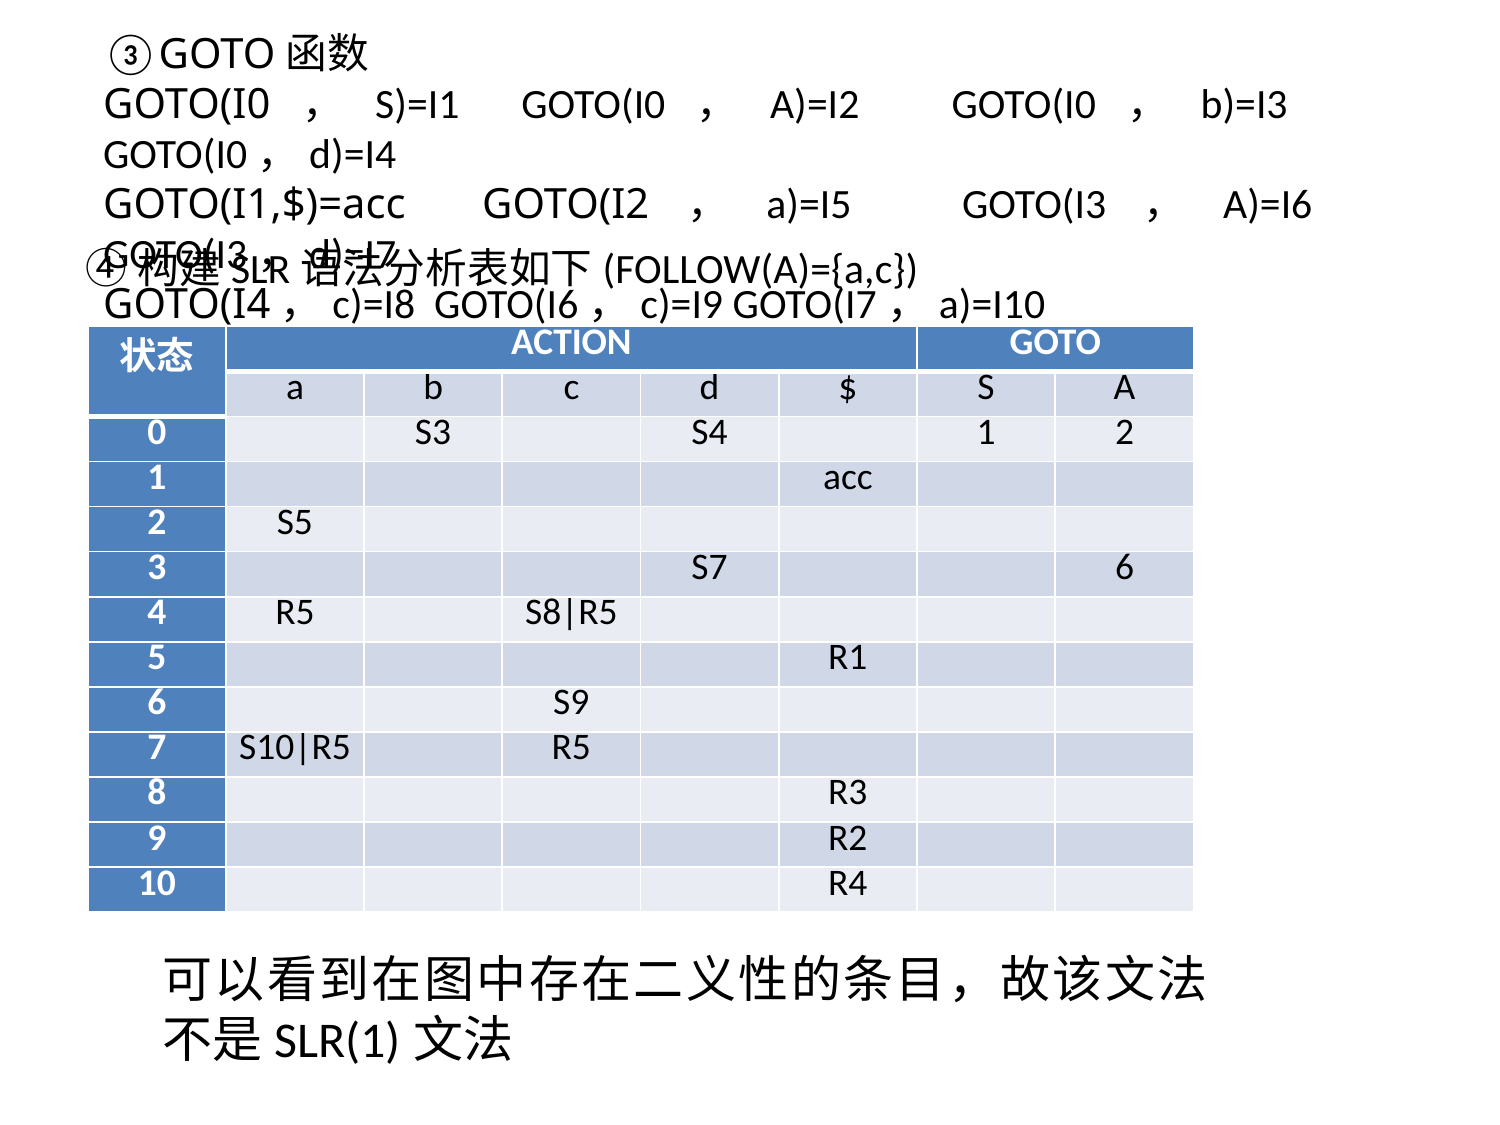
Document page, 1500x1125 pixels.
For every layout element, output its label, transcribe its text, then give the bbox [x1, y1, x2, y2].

table_cell [227, 688, 363, 731]
table_cell 5 [89, 643, 225, 686]
table_cell [1056, 507, 1193, 551]
table_cell [503, 868, 640, 911]
table_cell 6 [89, 688, 225, 731]
table_cell b [365, 374, 501, 416]
table_cell [365, 778, 501, 821]
table_cell 10 [89, 868, 225, 911]
table_cell S5 [227, 507, 363, 551]
table_cell [503, 462, 640, 506]
table_cell S4 [641, 417, 778, 461]
table_cell [918, 598, 1054, 641]
table_cell [641, 688, 778, 731]
table_cell $ [780, 374, 916, 416]
table_cell [365, 598, 501, 641]
table_cell 2 [1056, 417, 1193, 461]
table_cell [365, 823, 501, 866]
table_cell 1 [89, 462, 225, 506]
table_cell [503, 507, 640, 551]
table_cell [641, 733, 778, 776]
table_cell [1056, 823, 1193, 866]
table_cell A [1056, 374, 1193, 416]
table_cell [1056, 868, 1193, 911]
table_cell [918, 462, 1054, 506]
table_cell R4 [780, 868, 916, 911]
table_cell [365, 868, 501, 911]
table_cell R5 [227, 598, 363, 641]
table_cell [227, 868, 363, 911]
table_cell [365, 462, 501, 506]
table_header GOTO [918, 327, 1193, 369]
table_cell acc [780, 462, 916, 506]
table_cell [780, 733, 916, 776]
table_cell [1056, 778, 1193, 821]
table_cell [918, 823, 1054, 866]
table_cell [780, 552, 916, 596]
table_cell 9 [89, 823, 225, 866]
table_cell [780, 688, 916, 731]
table_cell S10|R5 [227, 733, 363, 776]
table_header ACTION [227, 327, 916, 369]
table_cell [641, 823, 778, 866]
table_cell [1056, 462, 1193, 506]
table_cell [780, 507, 916, 551]
table_cell a [227, 374, 363, 416]
table_cell [780, 417, 916, 461]
table_cell S [918, 374, 1054, 416]
table_cell [503, 778, 640, 821]
table_cell [641, 598, 778, 641]
table_cell 4 [89, 598, 225, 641]
text_box ③GOTO函数 GOTO(I0，S)=I1 GOTO(I0，A)=I2 GOTO(I0，b)=I3 GOTO(I0，d)=I4 GOTO(I1,$)=acc GOTO(I2，a)=I5 GOTO(I3，A)=I6 GOTO(I3，d)=I7 GOTO(I4，c)=I8 GOTO(I6，c)=I9 GOTO(I7，a)=I10 [88, 19, 1365, 334]
table_cell [503, 417, 640, 461]
table_cell [227, 823, 363, 866]
table_cell R2 [780, 823, 916, 866]
table_cell [1056, 598, 1193, 641]
table_cell [641, 778, 778, 821]
table_cell [365, 688, 501, 731]
table_cell [365, 552, 501, 596]
table_cell [227, 643, 363, 686]
table_cell [365, 733, 501, 776]
table_cell S9 [503, 688, 640, 731]
table_cell [503, 643, 640, 686]
table_cell S3 [365, 417, 501, 461]
table_cell [1056, 643, 1193, 686]
table_cell [918, 552, 1054, 596]
table_cell [365, 643, 501, 686]
table_cell [641, 868, 778, 911]
table_cell [227, 552, 363, 596]
table_cell S7 [641, 552, 778, 596]
table_cell 8 [89, 778, 225, 821]
text_box 可以看到在图中存在二义性的条目，故该文法不是SLR(1)文法 [147, 940, 1223, 1076]
table_cell [918, 507, 1054, 551]
table_cell 3 [89, 552, 225, 596]
table_cell [503, 823, 640, 866]
table_cell [227, 462, 363, 506]
table_cell R1 [780, 643, 916, 686]
table_cell R3 [780, 778, 916, 821]
table_cell 6 [1056, 552, 1193, 596]
table_cell [227, 417, 363, 461]
table_header 状态 [89, 327, 225, 414]
table_cell [503, 552, 640, 596]
table_cell S8|R5 [503, 598, 640, 641]
table_cell [918, 688, 1054, 731]
table_cell [918, 643, 1054, 686]
table_cell [641, 507, 778, 551]
table_cell [1056, 733, 1193, 776]
table_cell [918, 778, 1054, 821]
table_cell R5 [503, 733, 640, 776]
table_cell 1 [918, 417, 1054, 461]
table_cell [641, 643, 778, 686]
table_cell d [641, 374, 778, 416]
table_cell 7 [89, 733, 225, 776]
table_cell 0 [89, 419, 225, 461]
table_cell [641, 462, 778, 506]
table_cell [365, 507, 501, 551]
table_cell [918, 733, 1054, 776]
table_cell 2 [89, 507, 225, 551]
table_cell [918, 868, 1054, 911]
text_box ④构建SLR语法分析表如下(FOLLOW(A)={a,c}) [70, 234, 934, 300]
table_cell [1056, 688, 1193, 731]
table_cell [780, 598, 916, 641]
table_cell [227, 778, 363, 821]
table_cell c [503, 374, 640, 416]
